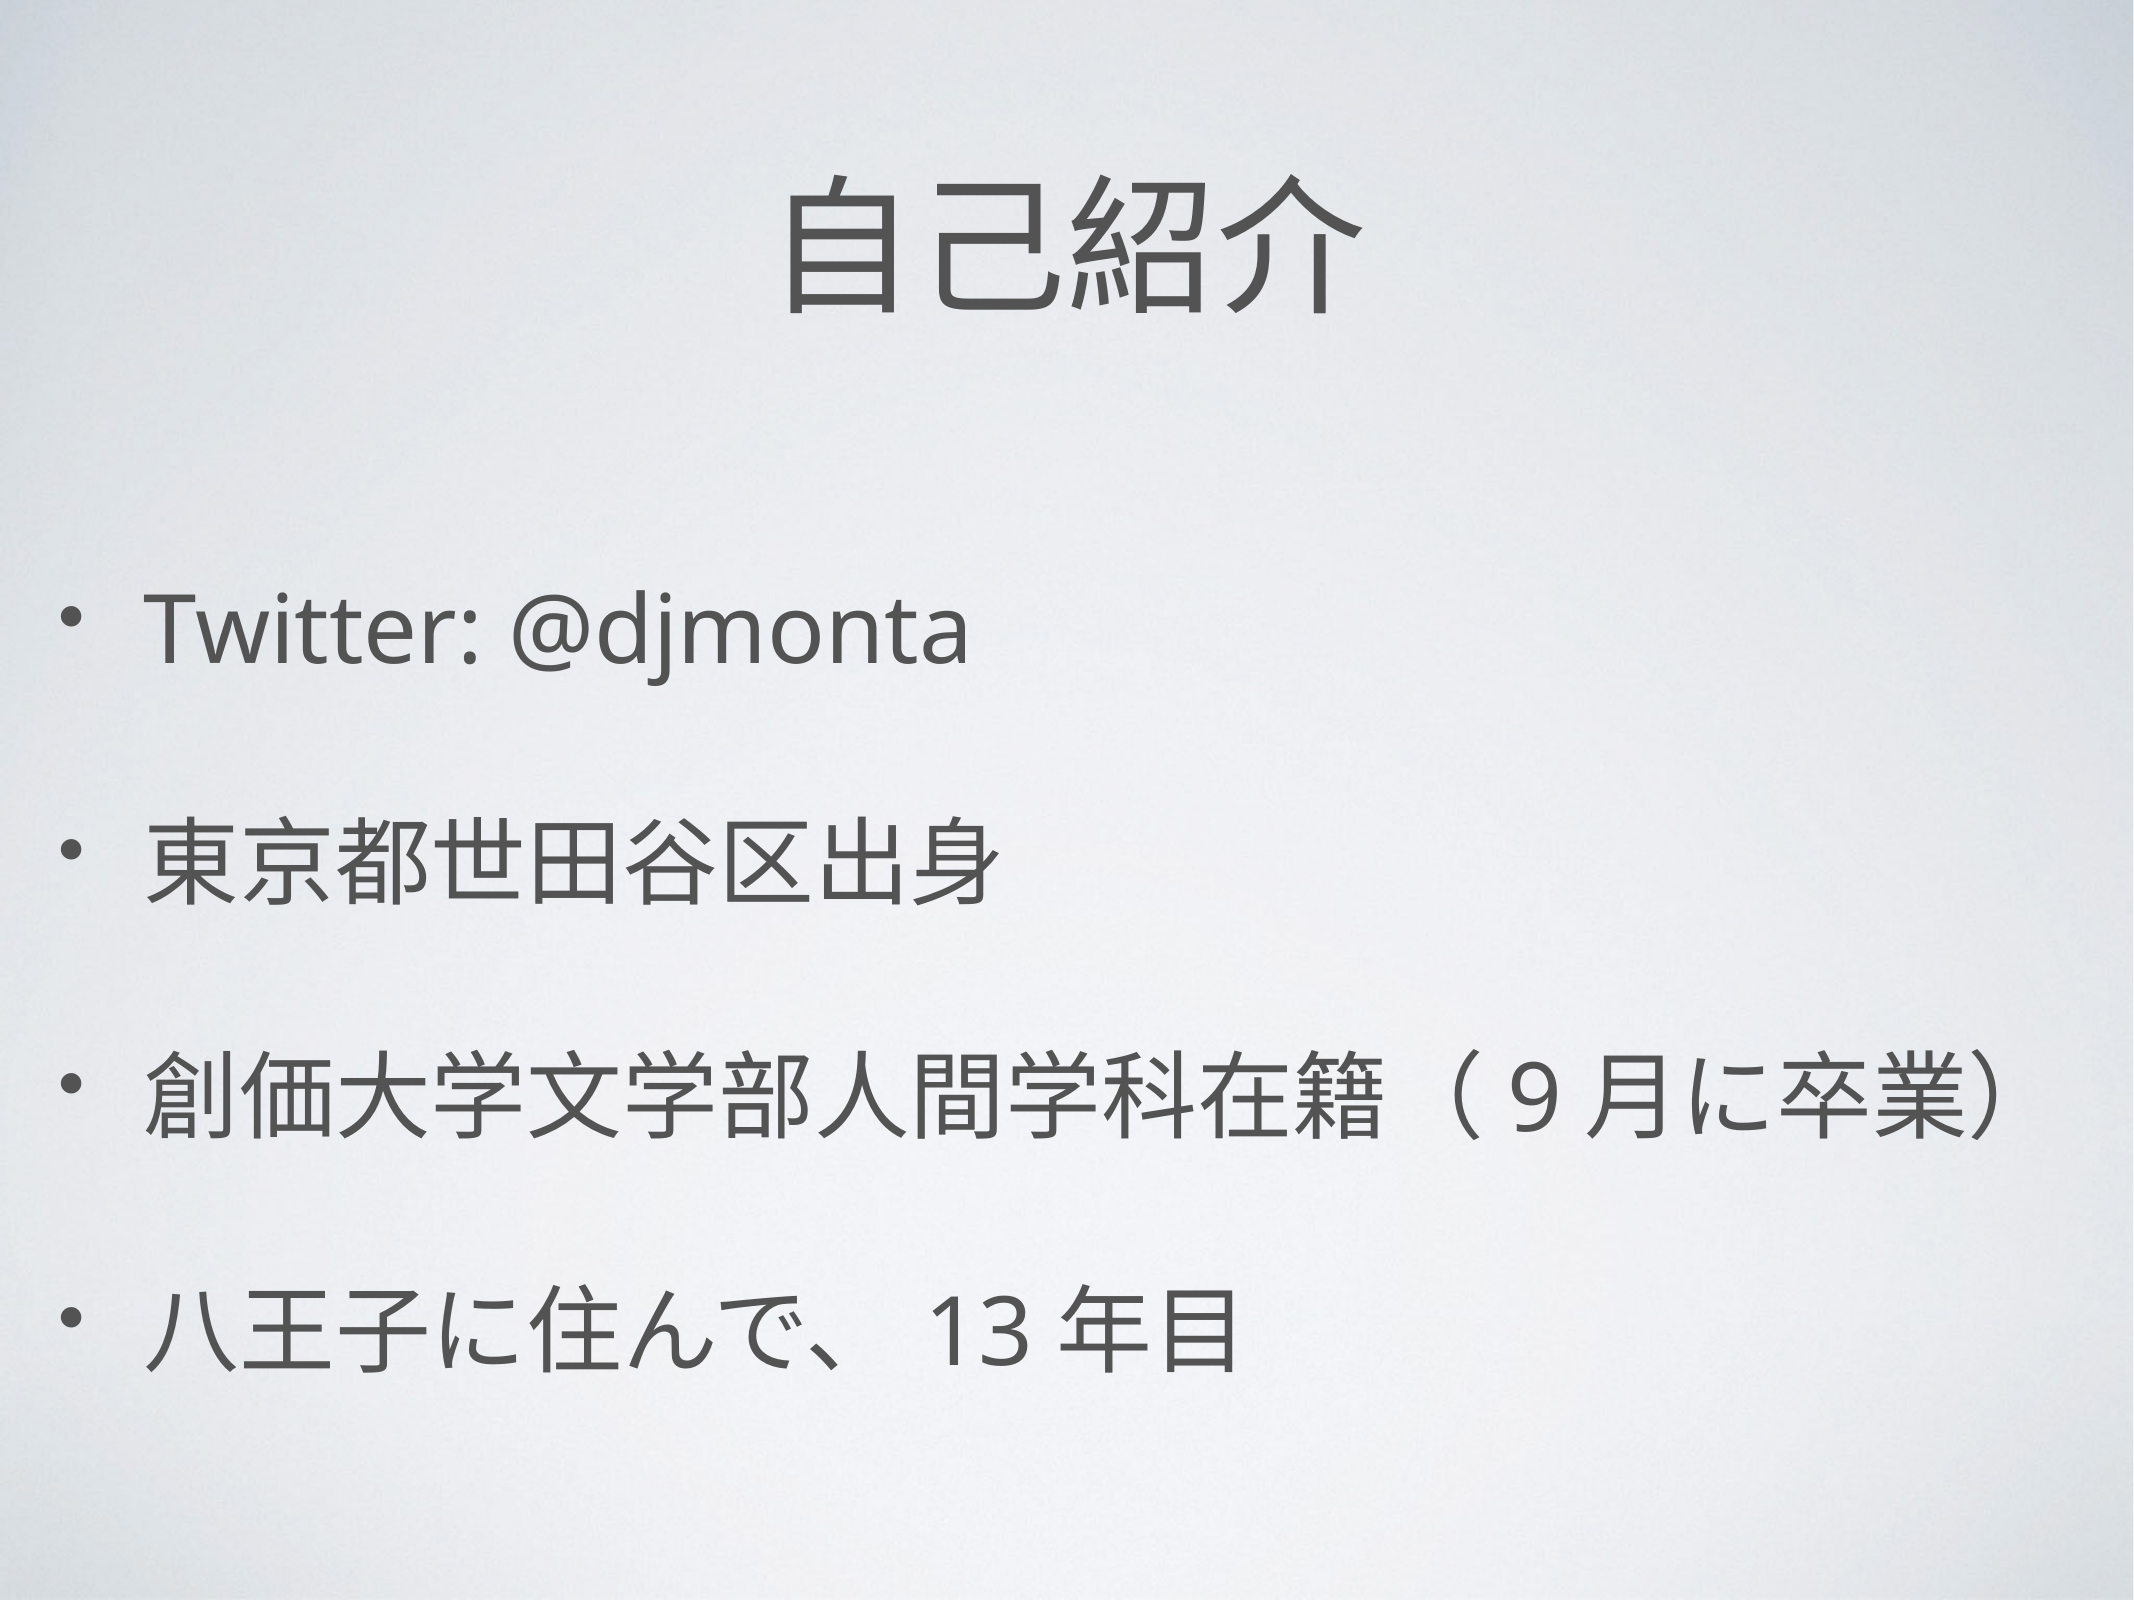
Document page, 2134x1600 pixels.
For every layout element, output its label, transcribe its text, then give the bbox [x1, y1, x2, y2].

title 自己紹介 [57, 41, 2076, 443]
picture [0, 0, 2134, 1600]
list Twitter: @djmonta 東京都世田谷区出身 創価大学文学部人間学科在籍（9月に卒業） 八王子に住んで、13年目 [57, 447, 2076, 1482]
